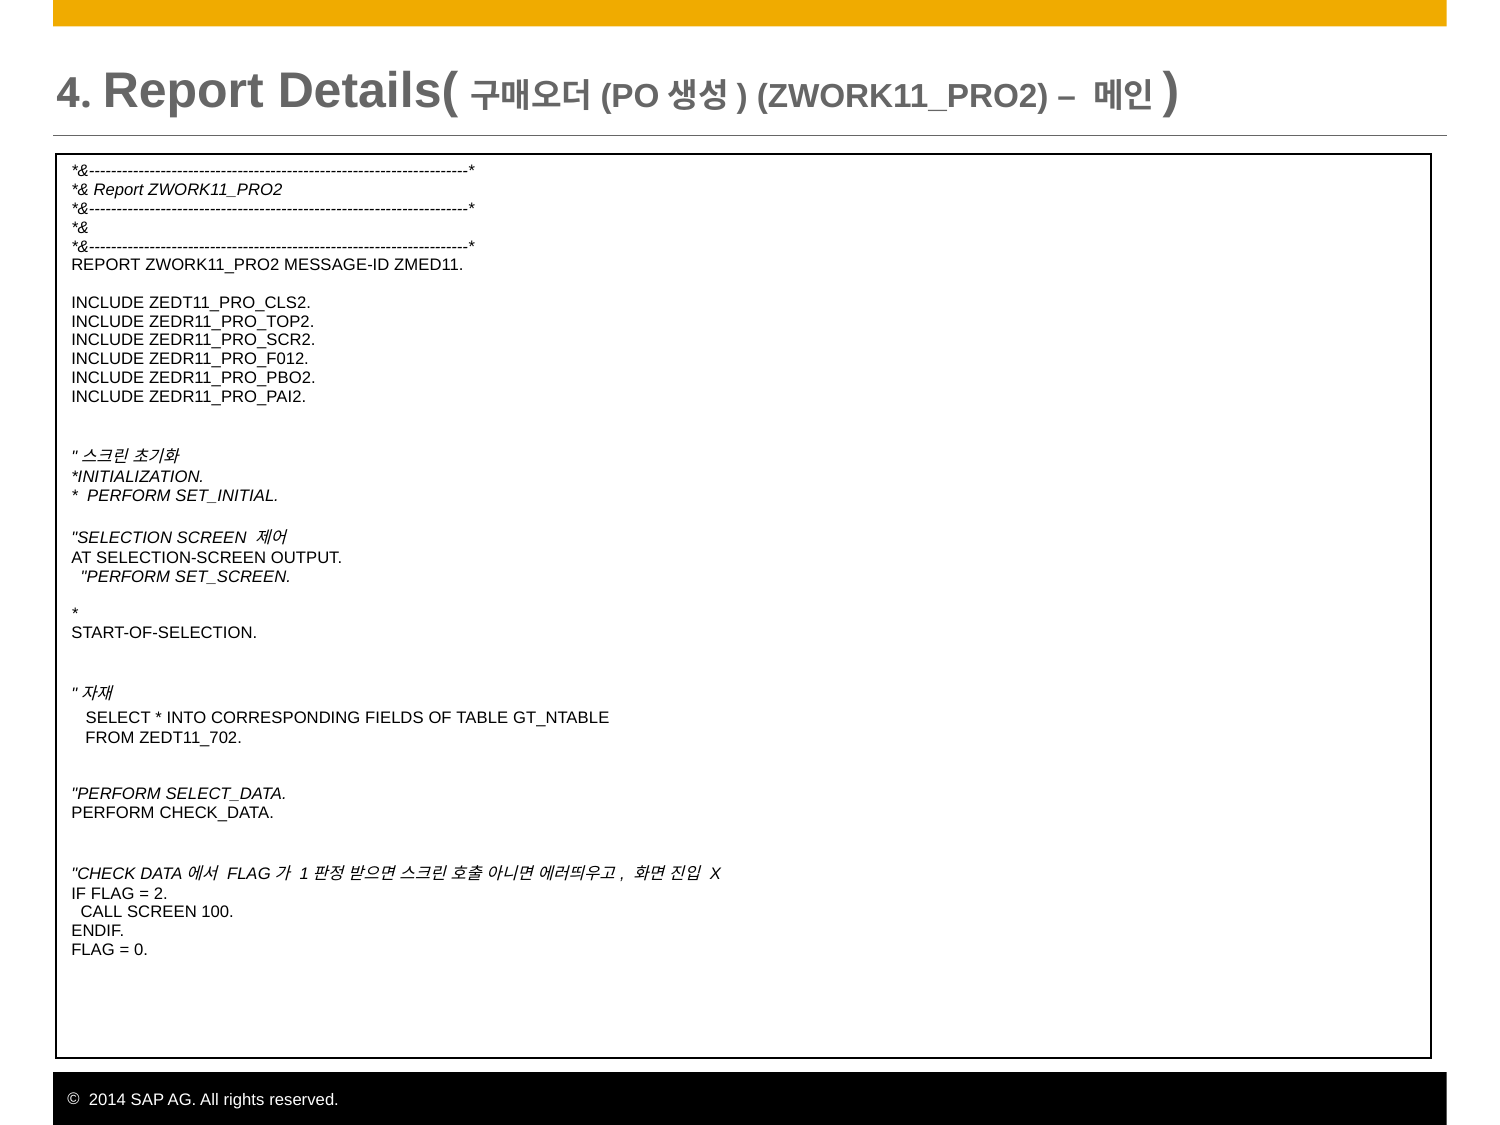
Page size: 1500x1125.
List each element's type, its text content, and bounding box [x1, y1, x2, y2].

title 4. Report Details(구매오더(PO생성) (ZWORK11_PRO2) – 메인) [56, 50, 1407, 124]
table_header *&---------------------------------------------------------------------* *& Report ZWORK11_PRO2 *&---------------------------------------------------------------------* *& *&---------------------------------------------------------------------* REPORT ZWORK11_PRO2 MESSAGE-ID ZMED11. INCLUDE ZEDT11_PRO_CLS2. INCLUDE ZEDR11_PRO_TOP2. INCLUDE ZEDR11_PRO_SCR2. INCLUDE ZEDR11_PRO_F012. INCLUDE ZEDR11_PRO_PBO2. INCLUDE ZEDR11_PRO_PAI2. "스크린 초기화 *INITIALIZATION. * PERFORM SET_INITIAL. "SELECTION SCREEN 제어 AT SELECTION-SCREEN OUTPUT. "PERFORM SET_SCREEN. * START-OF-SELECTION. "자재 SELECT * INTO CORRESPONDING FIELDS OF TABLE GT_NTABLE FROM ZEDT11_702. "PERFORM SELECT_DATA. PERFORM CHECK_DATA. "CHECK DATA에서 FLAG가 1판정 받으면 스크린 호출 아니면 에러띄우고, 화면 진입 X IF FLAG = 2. CALL SCREEN 100. ENDIF. FLAG = 0. [57, 155, 1430, 1057]
